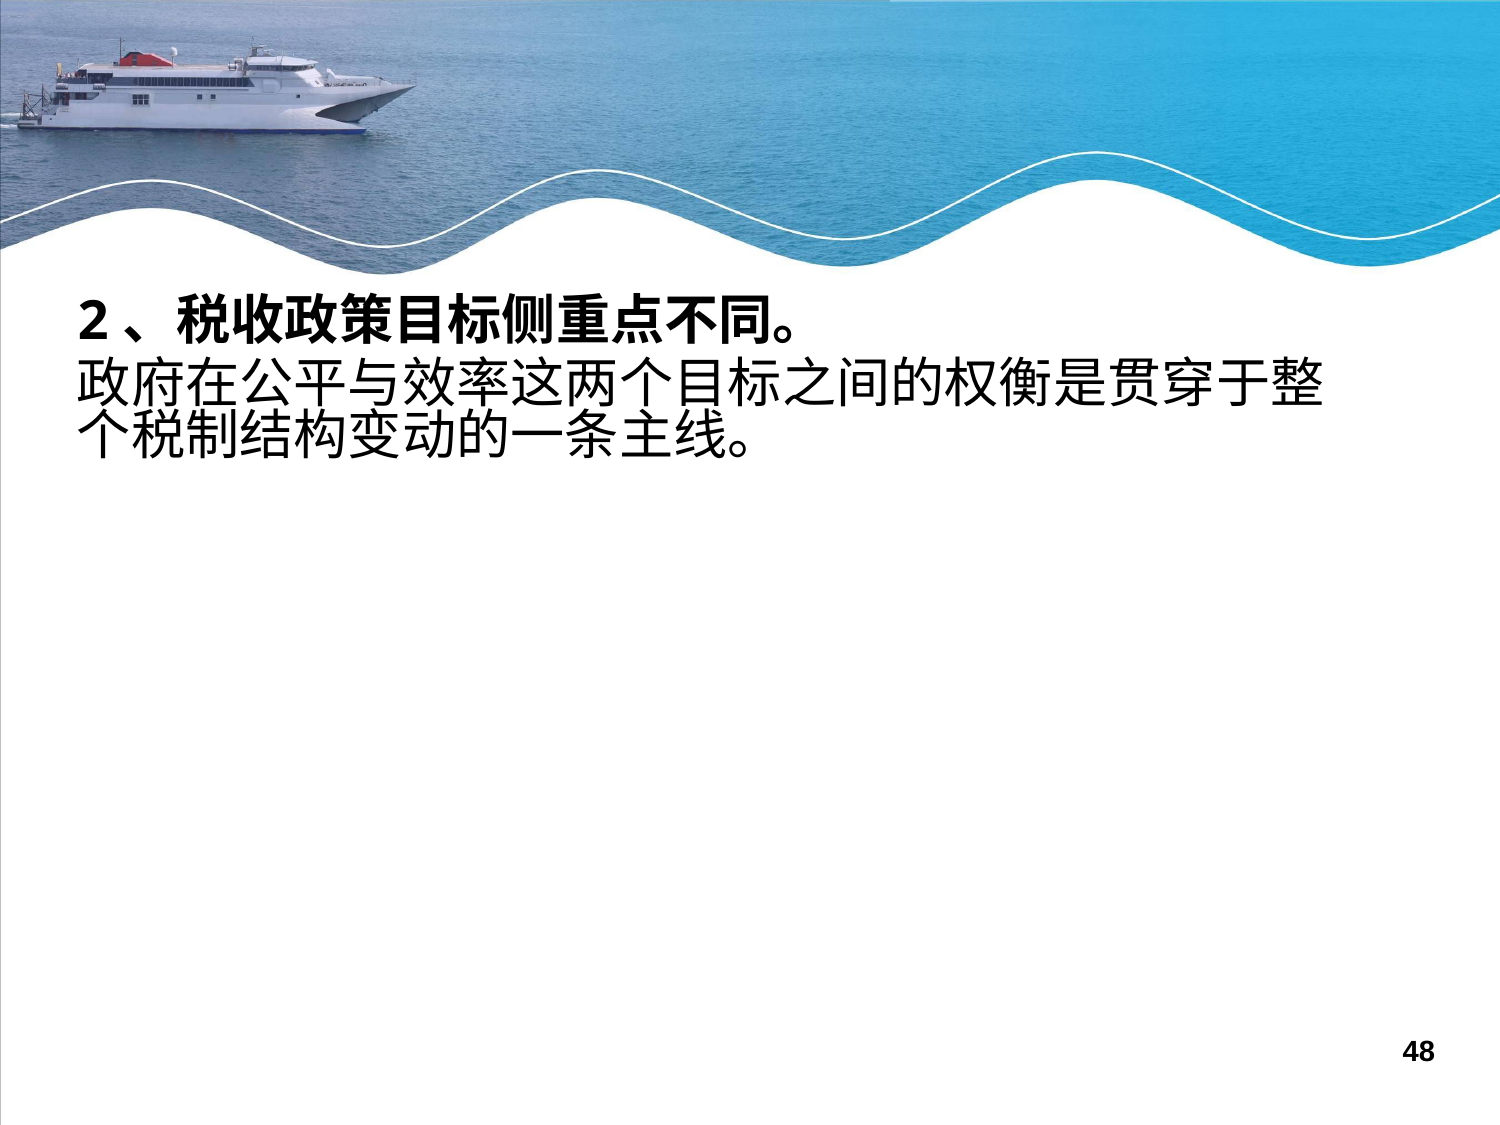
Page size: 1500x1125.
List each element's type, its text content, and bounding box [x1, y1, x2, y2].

list 2、税收政策目标侧重点不同。 政府在公平与效率这两个目标之间的权衡是贯穿于整个税制结构变动的一条主线。 [76, 297, 1348, 716]
picture [0, 0, 1500, 1125]
text_box 48 [1137, 1024, 1450, 1103]
